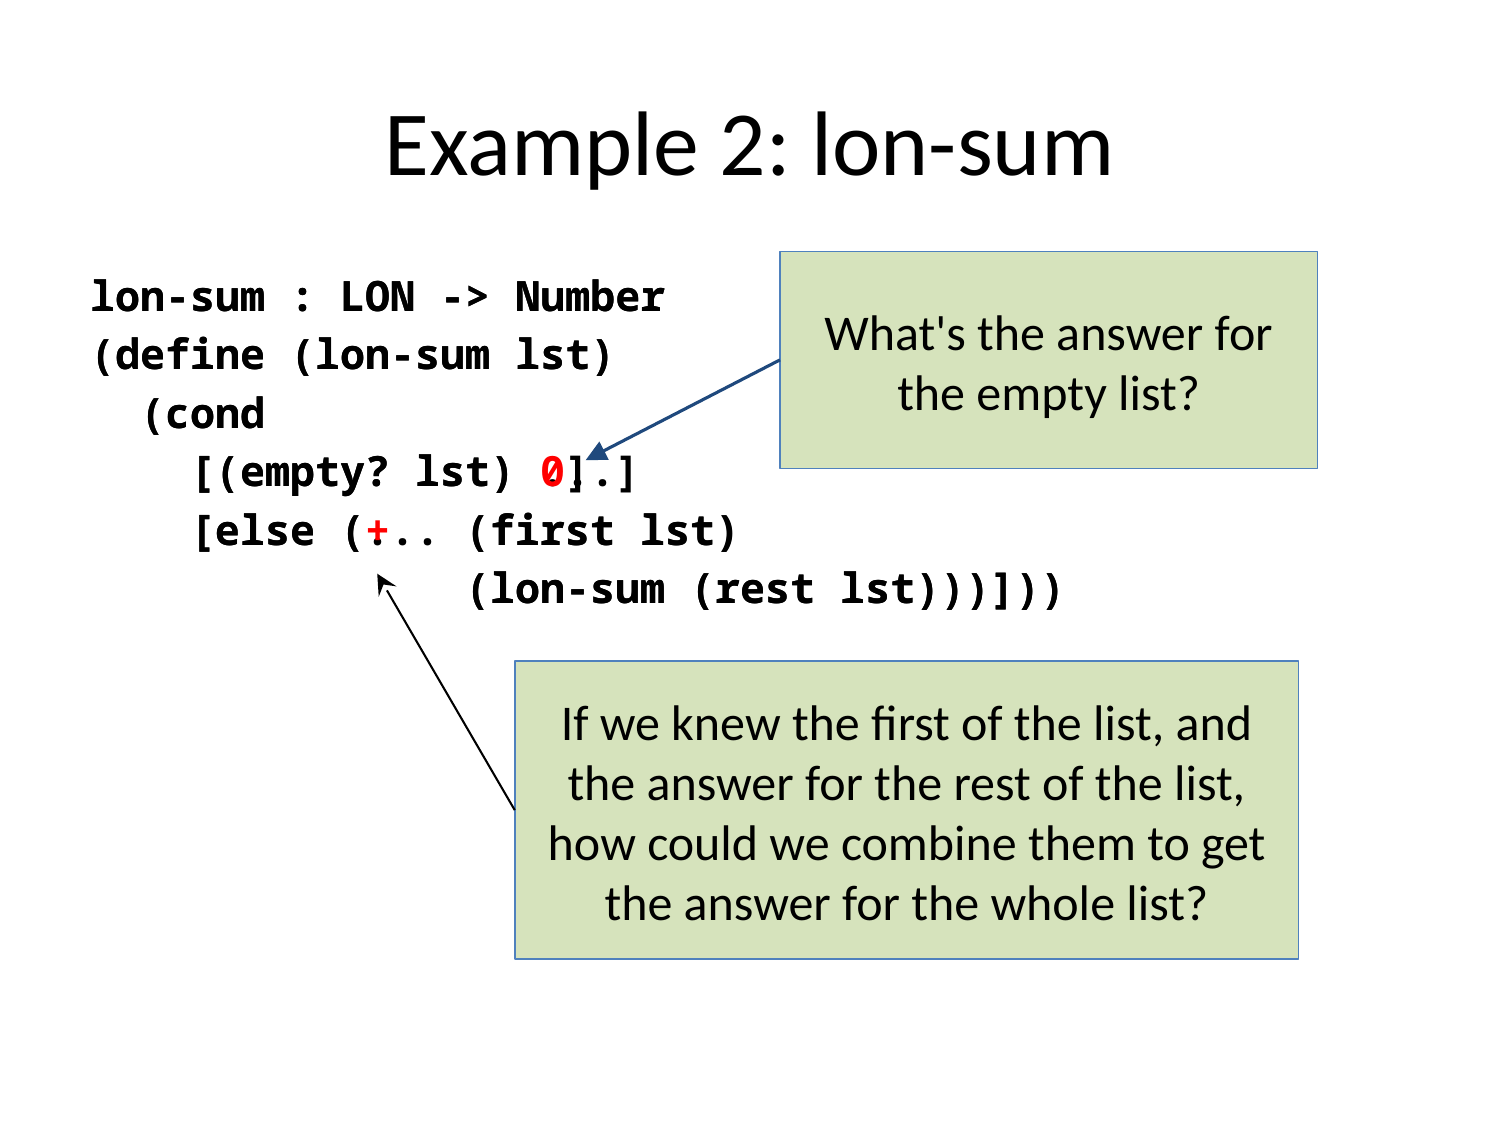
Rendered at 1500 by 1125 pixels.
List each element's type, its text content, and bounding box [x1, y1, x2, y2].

title Example 2: lon-sum [75, 45, 1425, 233]
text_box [585, 251, 1318, 469]
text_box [377, 573, 1299, 960]
text_box lon-sum : LON -> Number (define (lon-sum lst) (cond [(empty? lst) 0] [else (+ (first lst) (lon-sum (rest lst)))])) [74, 262, 1425, 1005]
